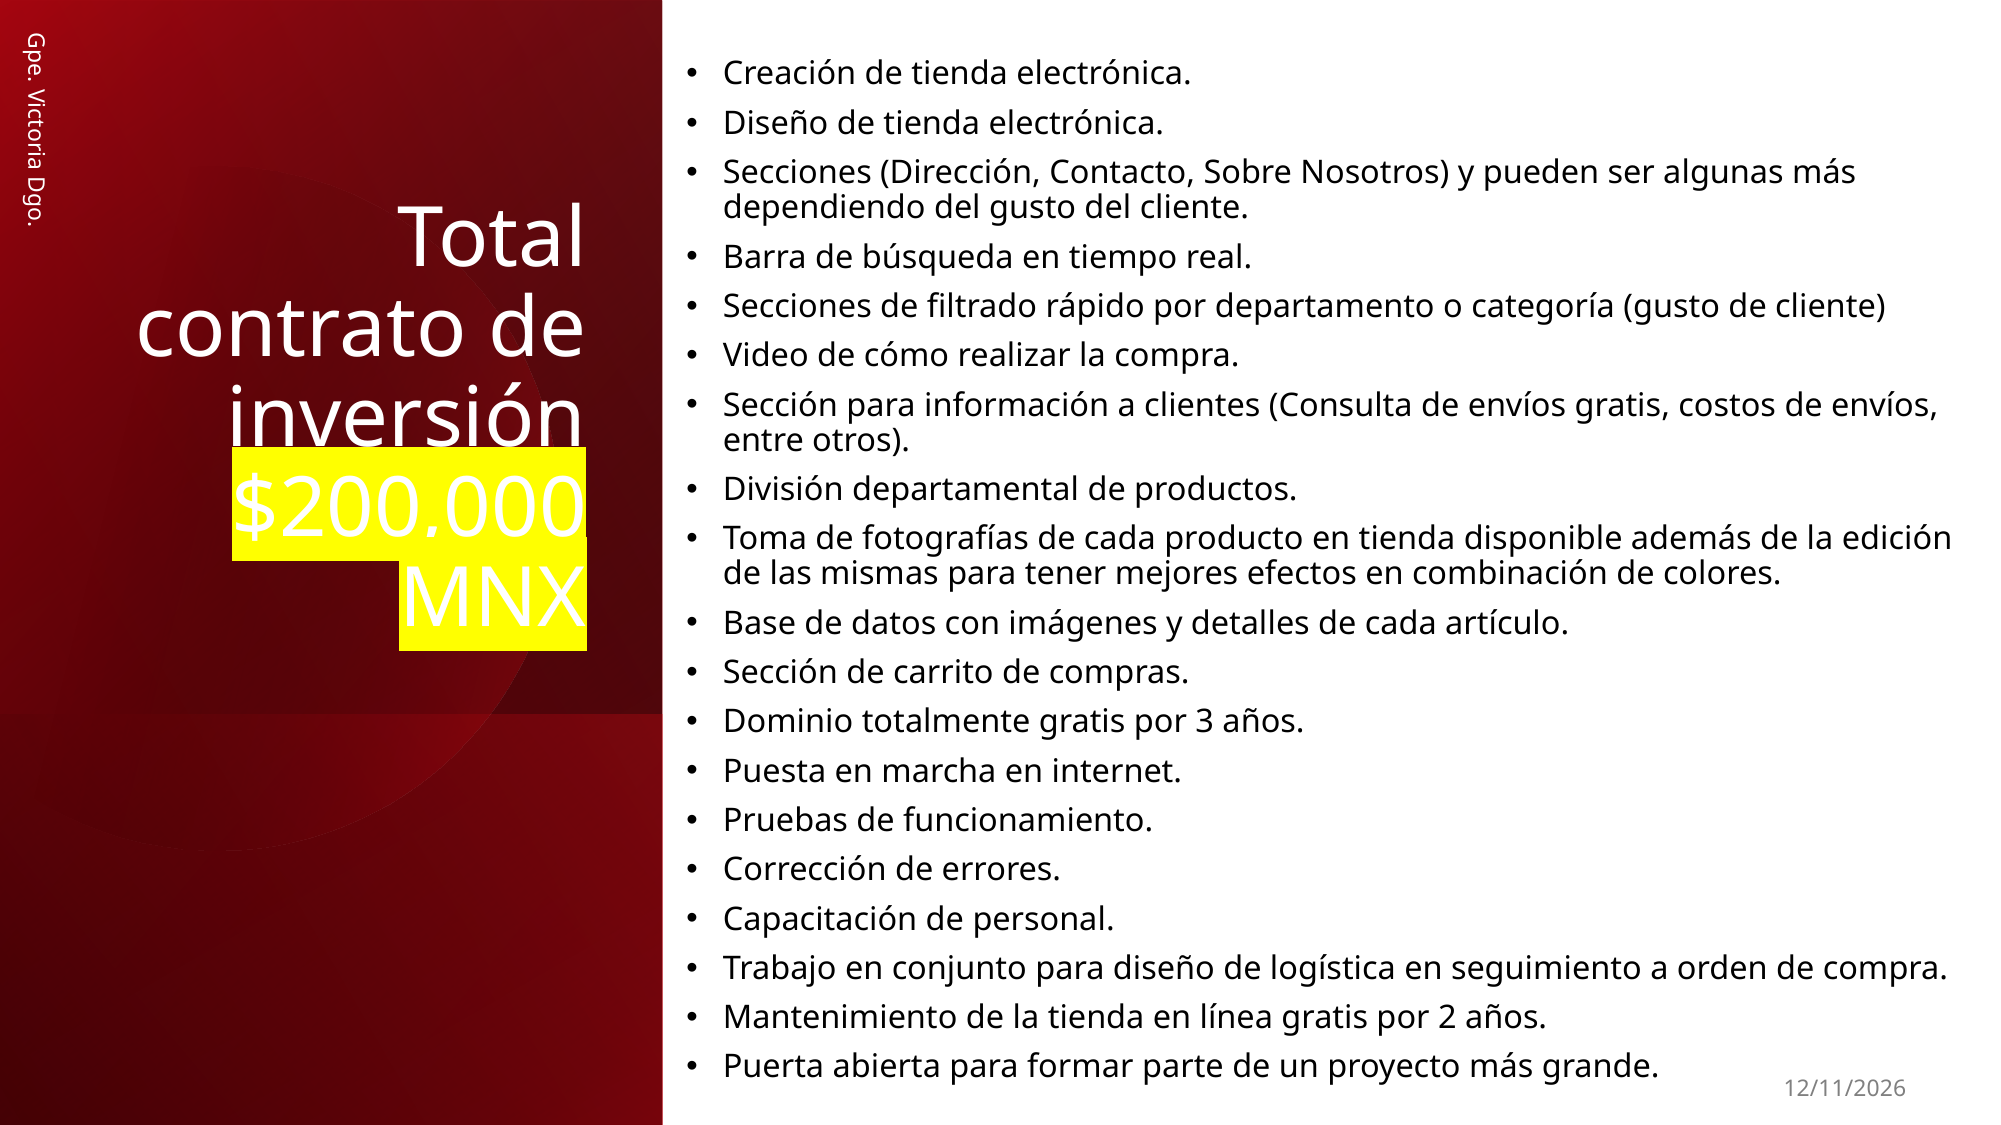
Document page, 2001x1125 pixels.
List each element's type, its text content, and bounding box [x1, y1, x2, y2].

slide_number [1471, 1058, 1922, 1119]
footer Gpe. Victoria Dgo. [7, 17, 68, 693]
list Creación de tienda electrónica. Diseño de tienda electrónica. Secciones (Dirección, Contacto, Sobre Nosotros) y pueden ser algunas más dependiendo del gusto del cliente. Barra de búsqueda en tiempo real. Secciones de filtrado rápido por departamento o categoría (gusto de cliente) Video de cómo realizar la compra. Sección para información a clientes (Consulta de envíos gratis, costos de envíos, entre otros). División departamental de productos. Toma de fotografías de cada producto en tienda disponible además de la edición de las mismas para tener mejores efectos en combinación de colores. Base de datos con imágenes y detalles de cada artículo. Sección de carrito de compras. Dominio totalmente gratis por 3 años. Puesta en marcha en internet. Pruebas de funcionamiento. Corrección de errores. Capacitación de personal. Trabajo en conjunto para diseño de logística en seguimiento a orden de compra. Mantenimiento de la tienda en línea gratis por 2 años. Puerta abierta para formar parte de un proyecto más grande. [671, 49, 1977, 1124]
text_box [663, 0, 2000, 1125]
title Total contrato de inversión $200,000 MNX [76, 96, 602, 652]
text_box [0, 0, 663, 1124]
